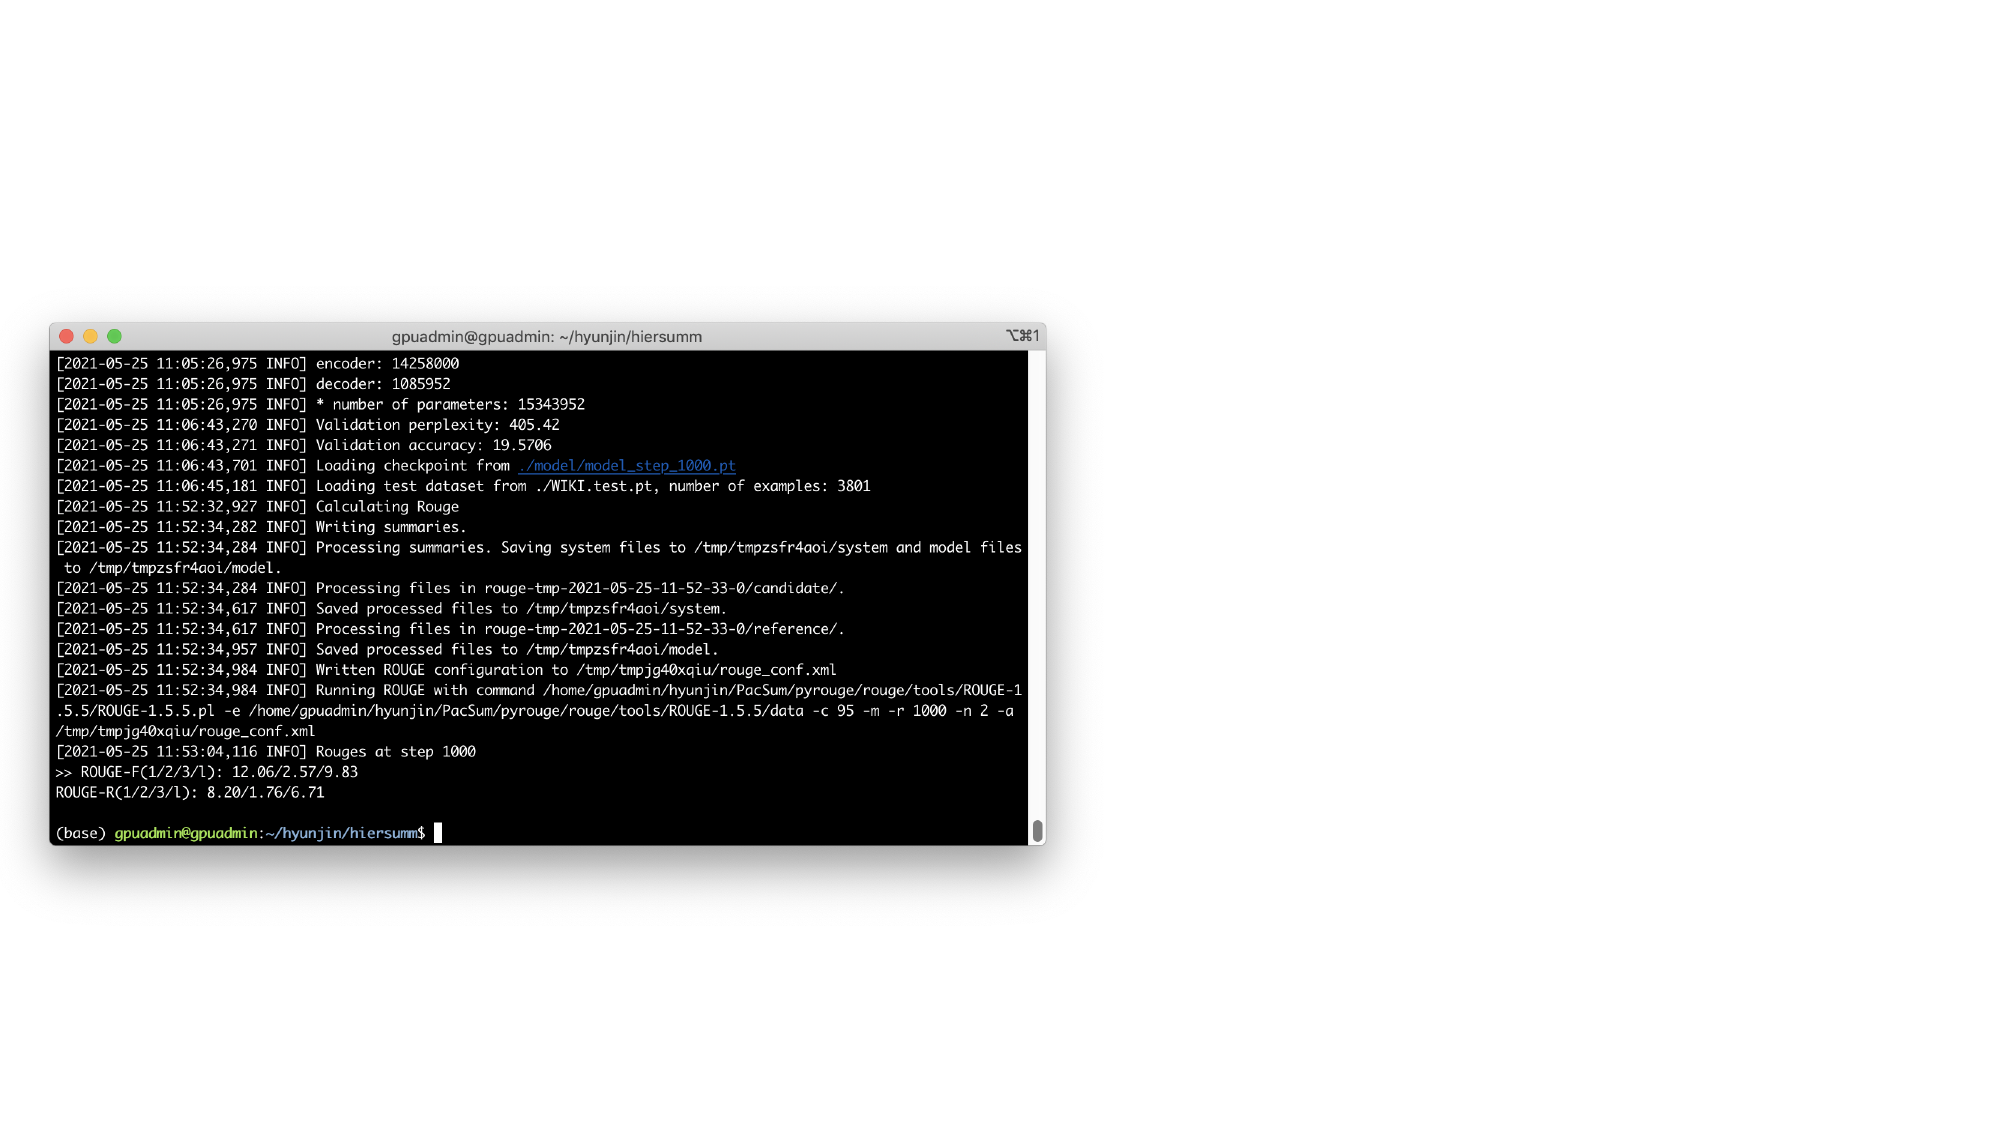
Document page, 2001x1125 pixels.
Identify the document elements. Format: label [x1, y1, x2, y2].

picture [0, 276, 1113, 934]
